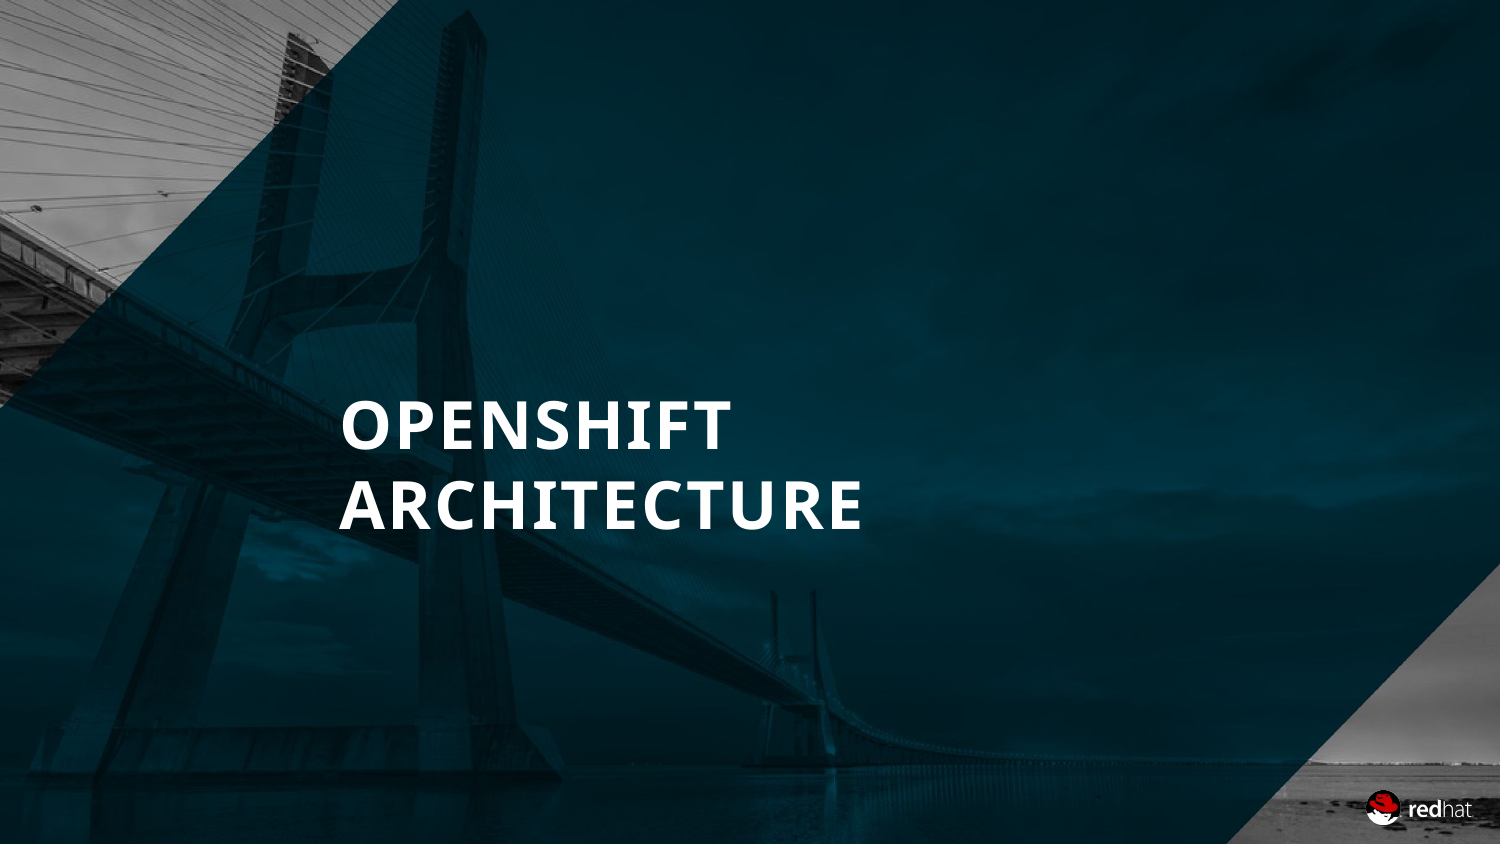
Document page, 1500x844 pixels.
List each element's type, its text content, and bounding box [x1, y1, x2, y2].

text_box [1366, 790, 1474, 825]
text_box [0, 0, 1500, 844]
title OPENSHIFT ARCHITECTURE [337, 380, 1225, 543]
